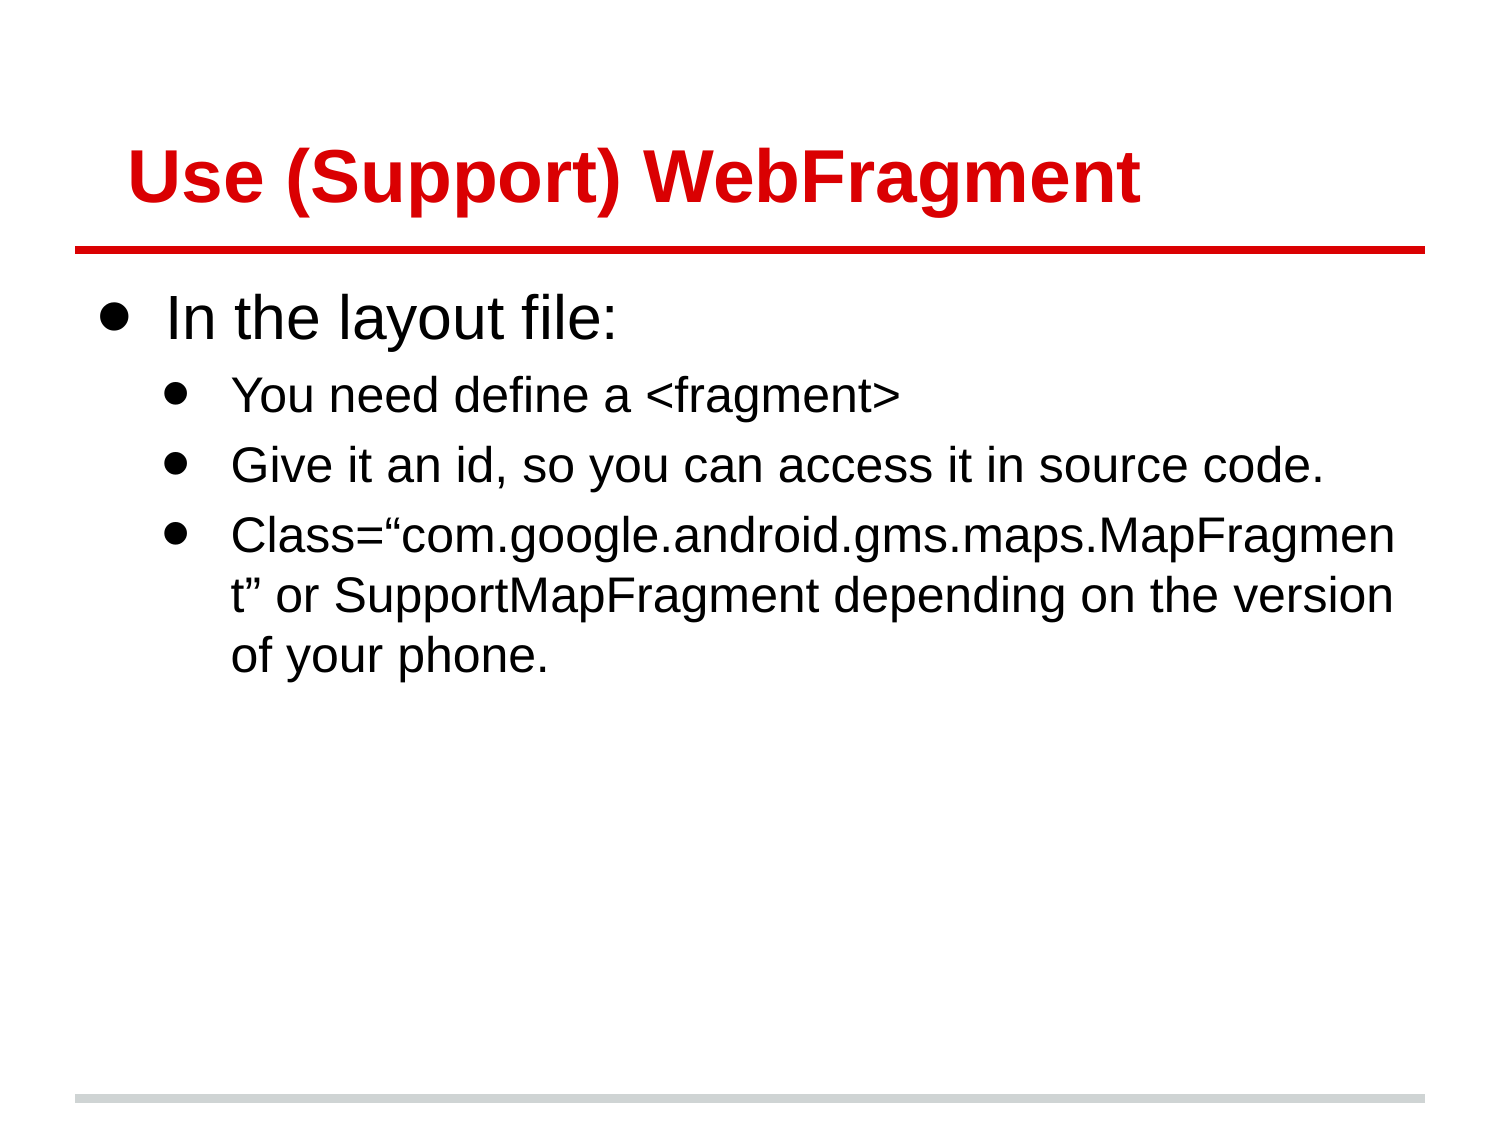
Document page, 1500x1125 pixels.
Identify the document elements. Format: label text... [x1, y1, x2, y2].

list In the layout file: You need define a <fragment> Give it an id, so you can access it in source code. Class=“com.google.android.gms.maps.MapFragment” or SupportMapFragment depending on the version of your phone. [75, 262, 1425, 1078]
title Use (Support) WebFragment [75, 45, 1425, 233]
